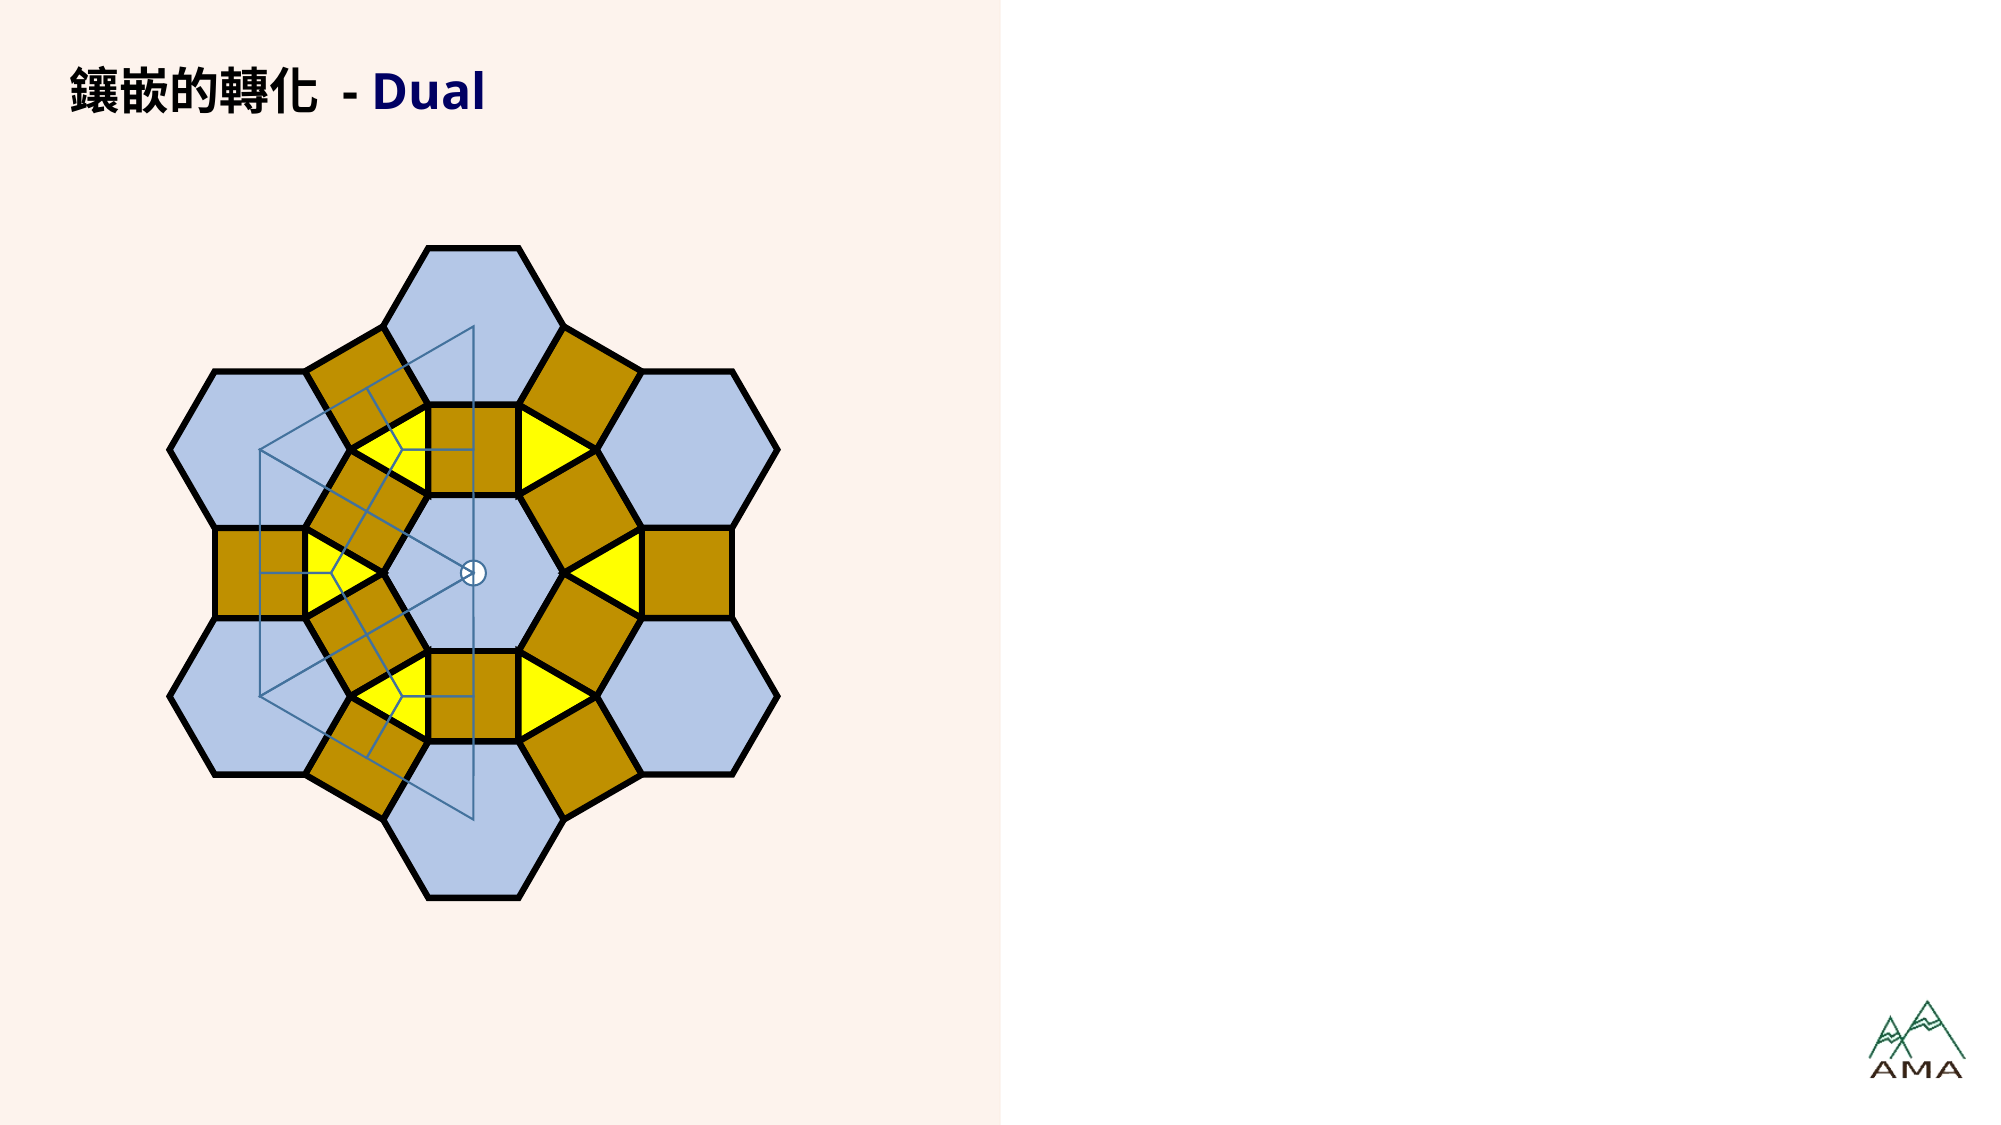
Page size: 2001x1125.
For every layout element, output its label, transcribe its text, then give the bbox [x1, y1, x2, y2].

title 鑲嵌的轉化 - Dual [54, 59, 947, 127]
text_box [181, 248, 766, 898]
picture [1857, 987, 1974, 1092]
